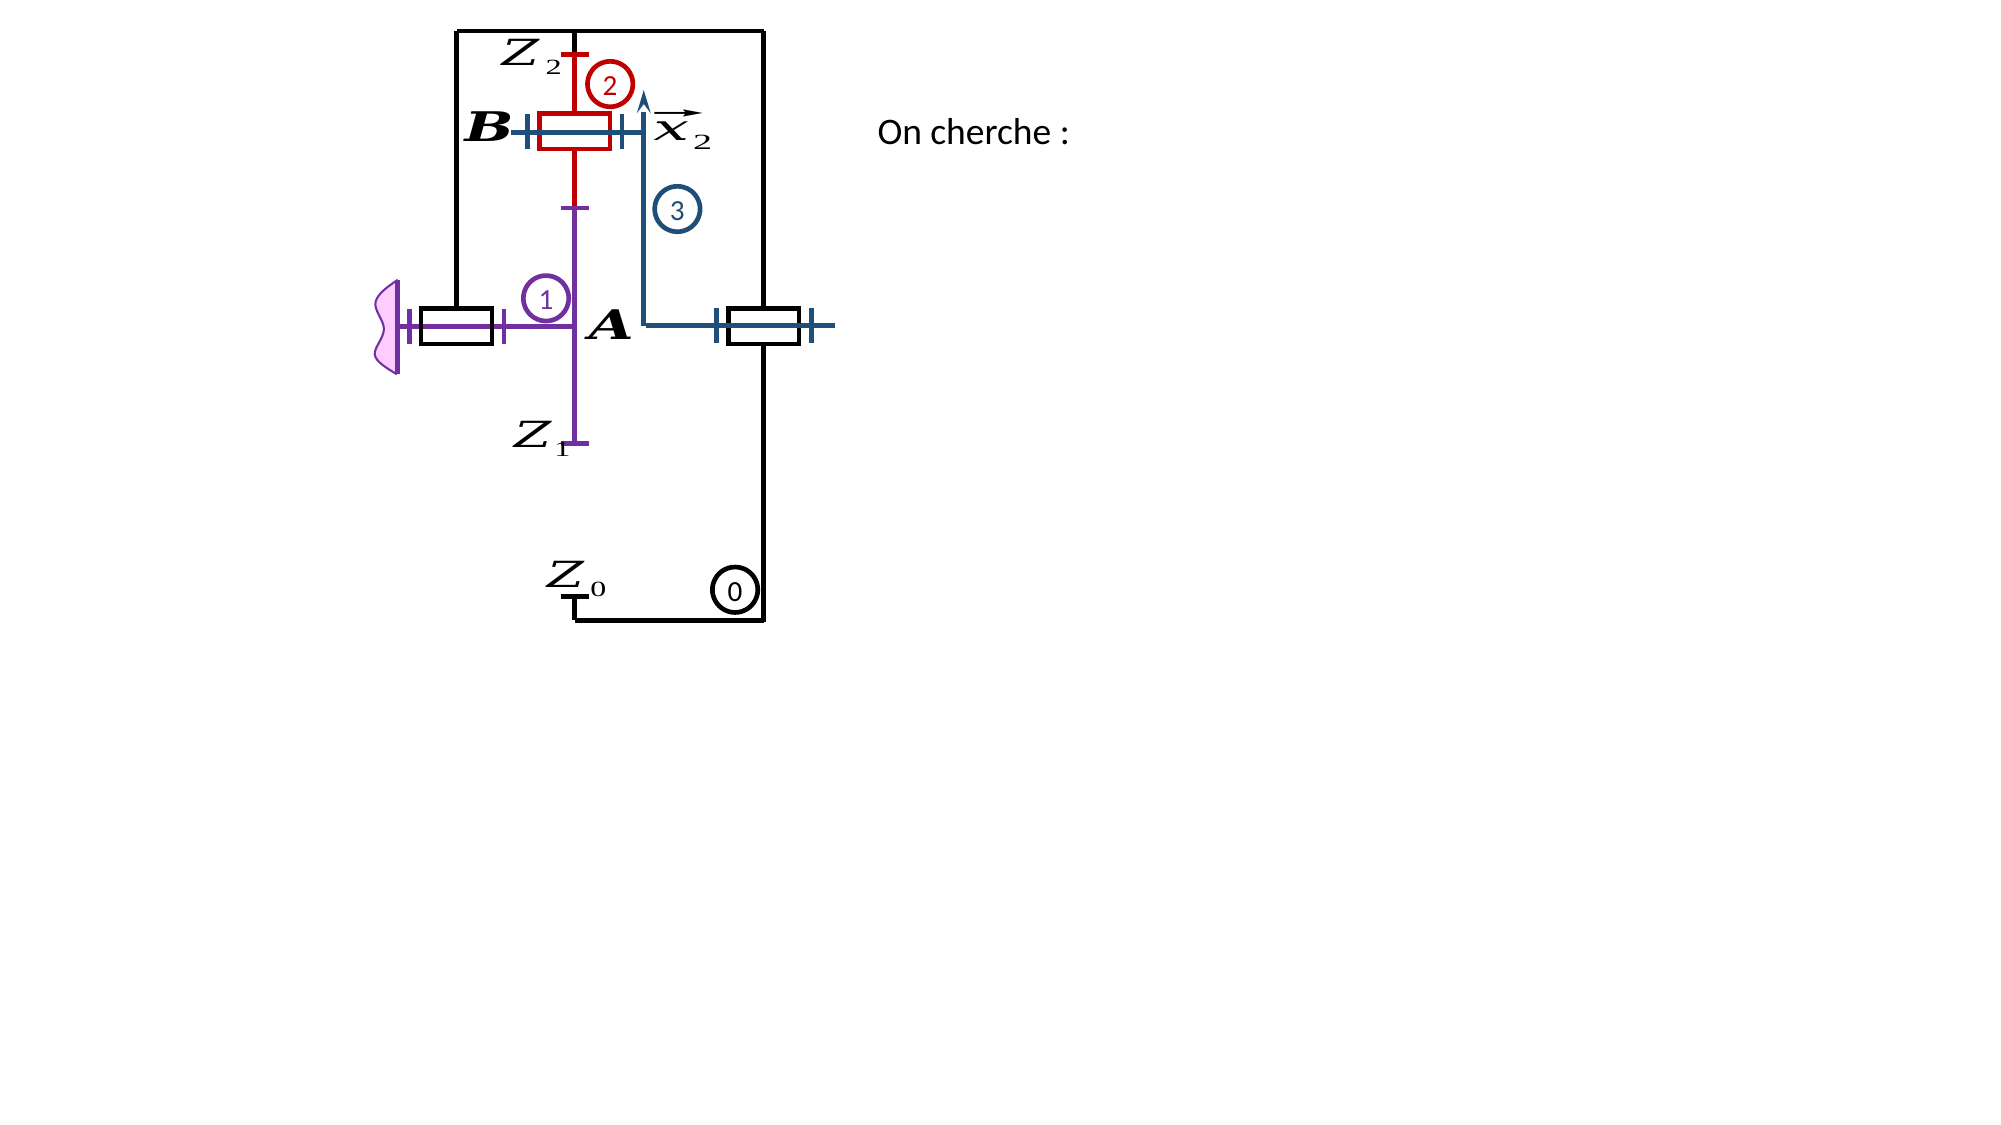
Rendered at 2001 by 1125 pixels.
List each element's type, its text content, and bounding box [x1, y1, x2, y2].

text_box 0 [711, 566, 759, 614]
text_box [420, 307, 493, 326]
text_box [420, 327, 493, 345]
text_box [727, 328, 800, 345]
text_box [538, 113, 611, 130]
text_box 3 [653, 185, 702, 233]
text_box [727, 307, 800, 323]
text_box 2 [586, 60, 634, 108]
text_box [538, 135, 611, 150]
text_box 1 [522, 274, 570, 323]
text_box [338, 315, 434, 339]
